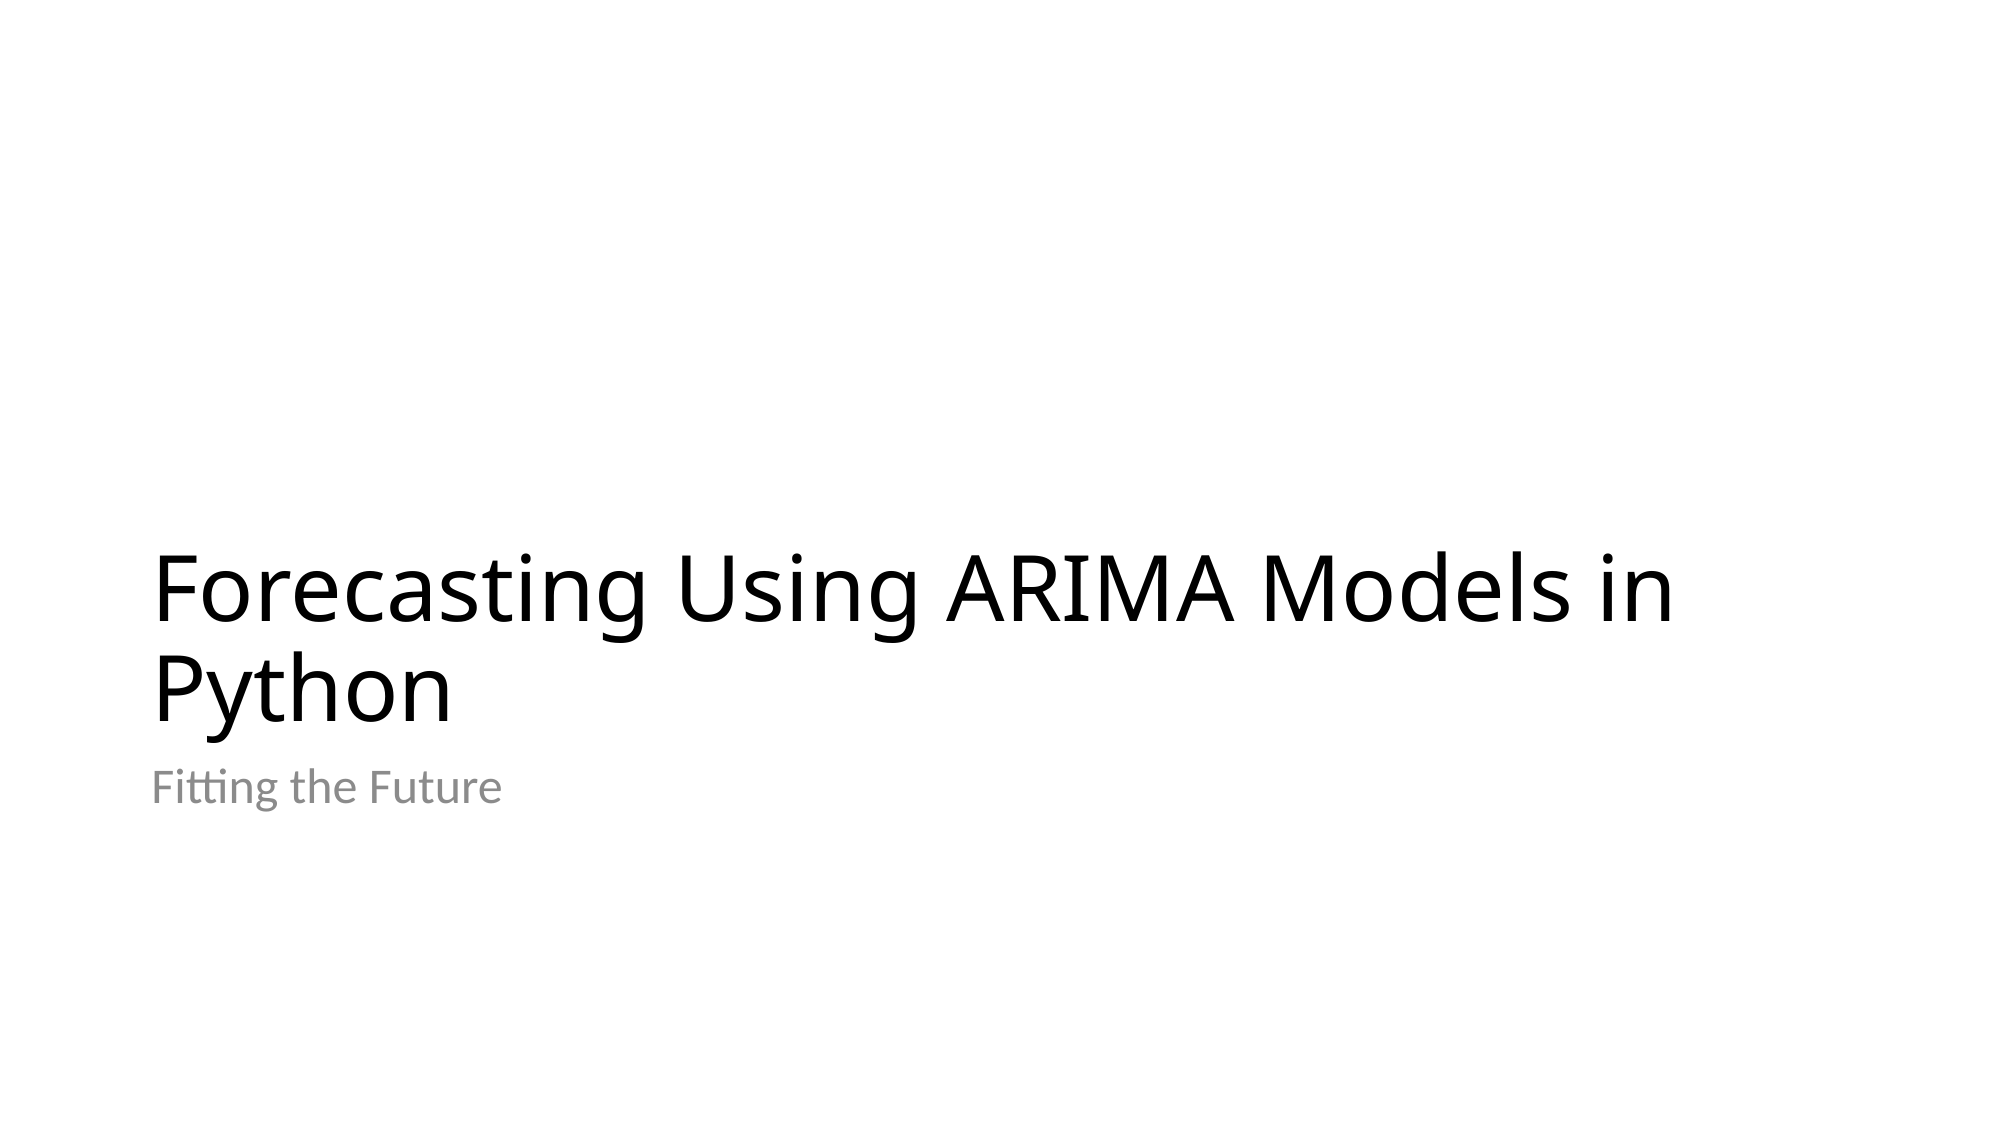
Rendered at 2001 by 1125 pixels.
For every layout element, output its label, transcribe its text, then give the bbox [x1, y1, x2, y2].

list Fitting the Future [136, 752, 1862, 999]
title Forecasting Using ARIMA Models in Python [136, 280, 1862, 749]
